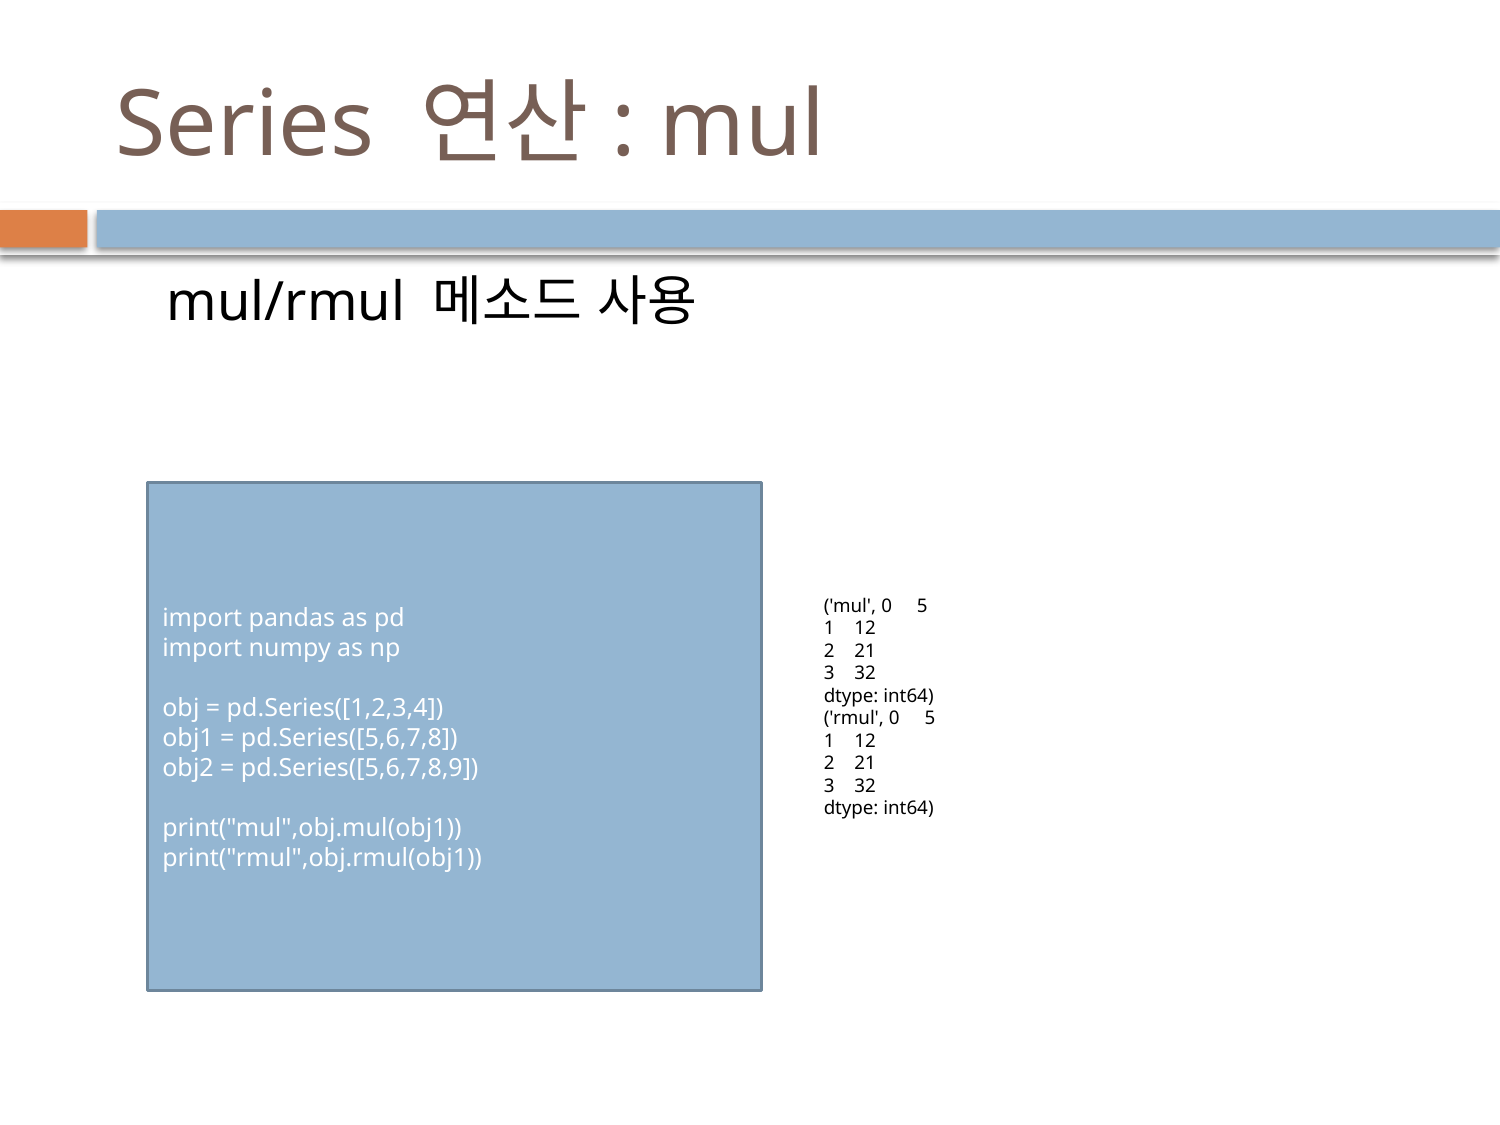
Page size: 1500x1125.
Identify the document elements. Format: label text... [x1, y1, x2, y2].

text_box import pandas as pd import numpy as np obj = pd.Series([1,2,3,4]) obj1 = pd.Series([5,6,7,8]) obj2 = pd.Series([5,6,7,8,9]) print("mul",obj.mul(obj1)) print("rmul",obj.rmul(obj1)) [146, 481, 763, 992]
list mul/rmul 메소드 사용 [76, 259, 1427, 409]
text_box ('mul', 0 5 1 12 2 21 3 32 dtype: int64) ('rmul', 0 5 1 12 2 21 3 32 dtype: int64) [809, 586, 1388, 826]
title Series 연산: mul [100, 37, 1438, 200]
